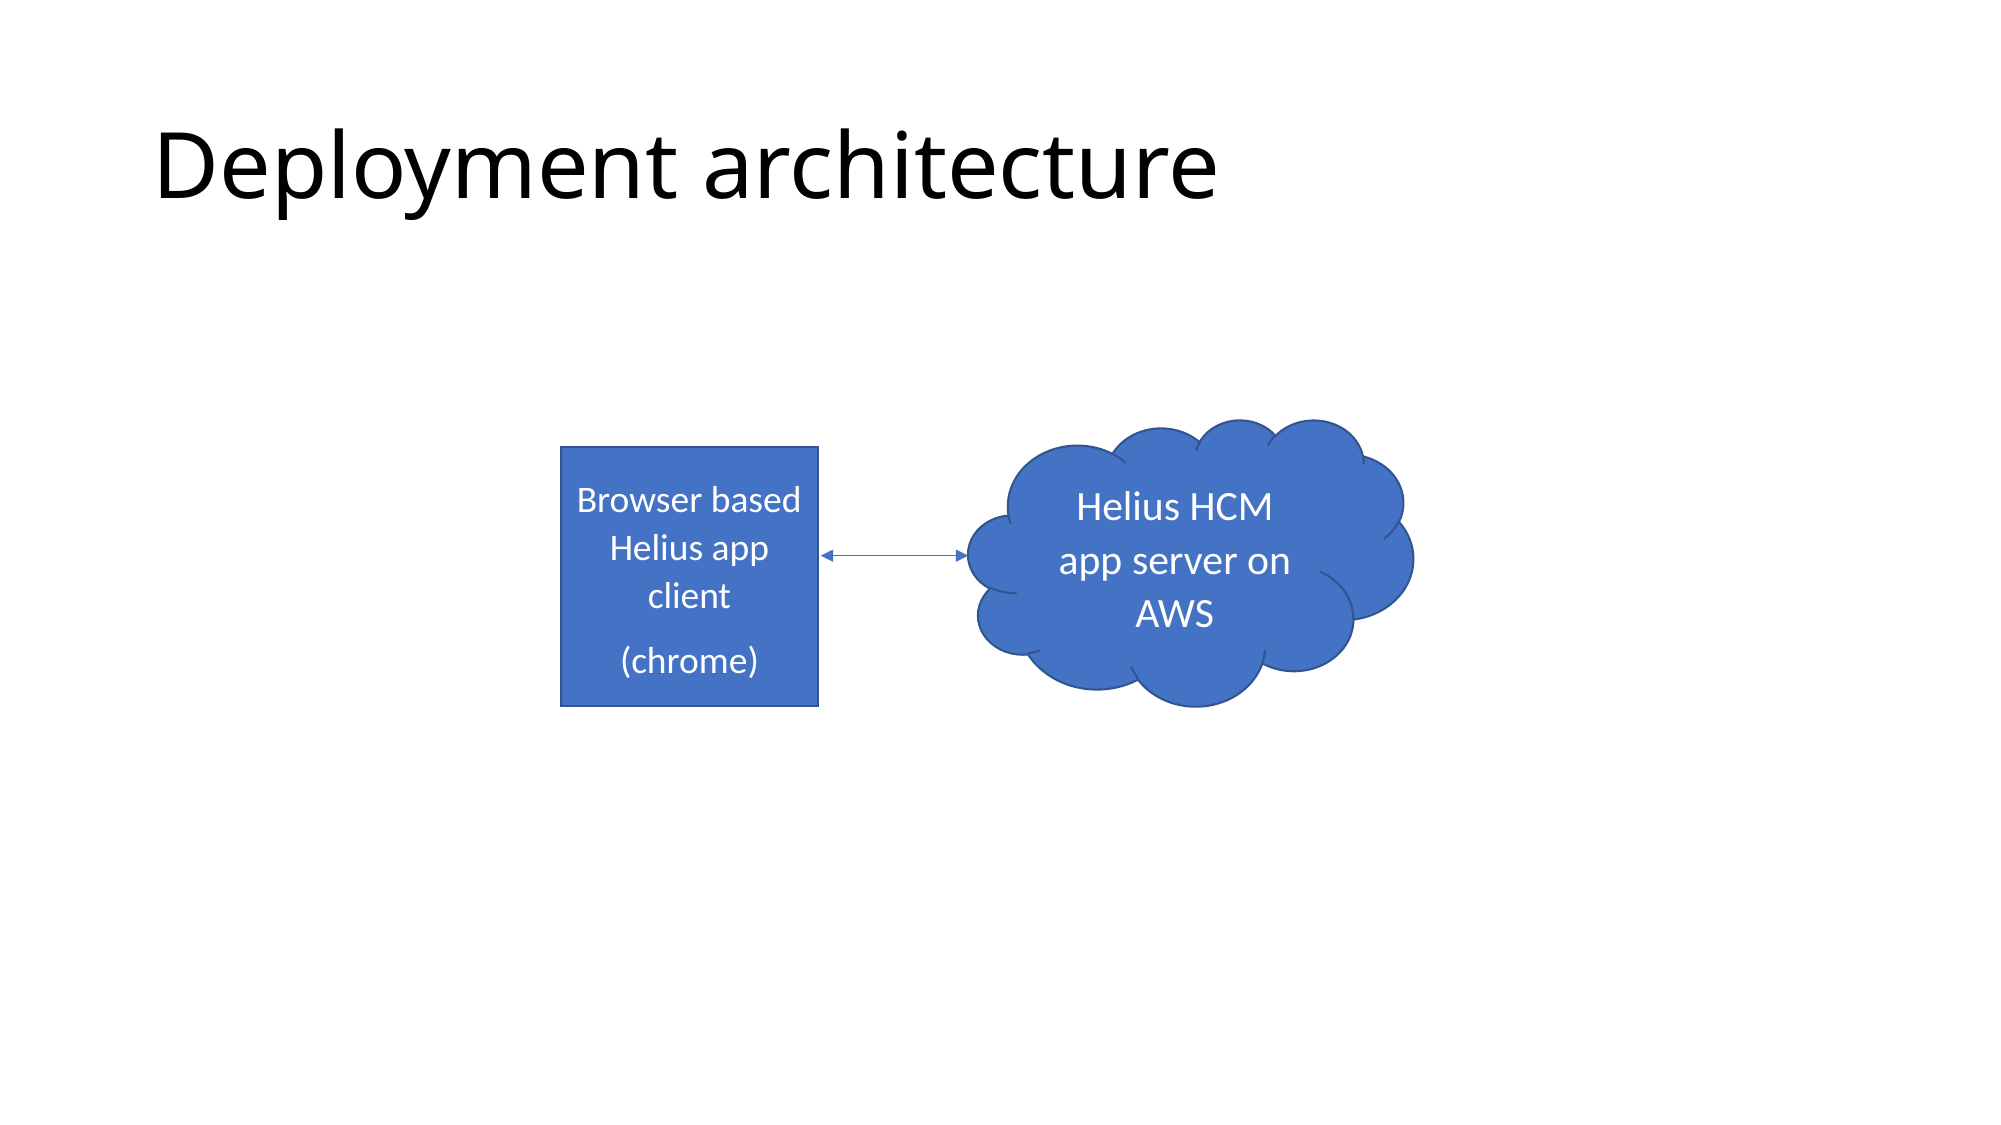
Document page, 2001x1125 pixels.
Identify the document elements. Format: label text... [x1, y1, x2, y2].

text_box Browser based Helius app client (chrome) [560, 446, 819, 707]
text_box Helius HCM app server on AWS [966, 419, 1415, 708]
title Deployment architecture [137, 59, 1863, 278]
